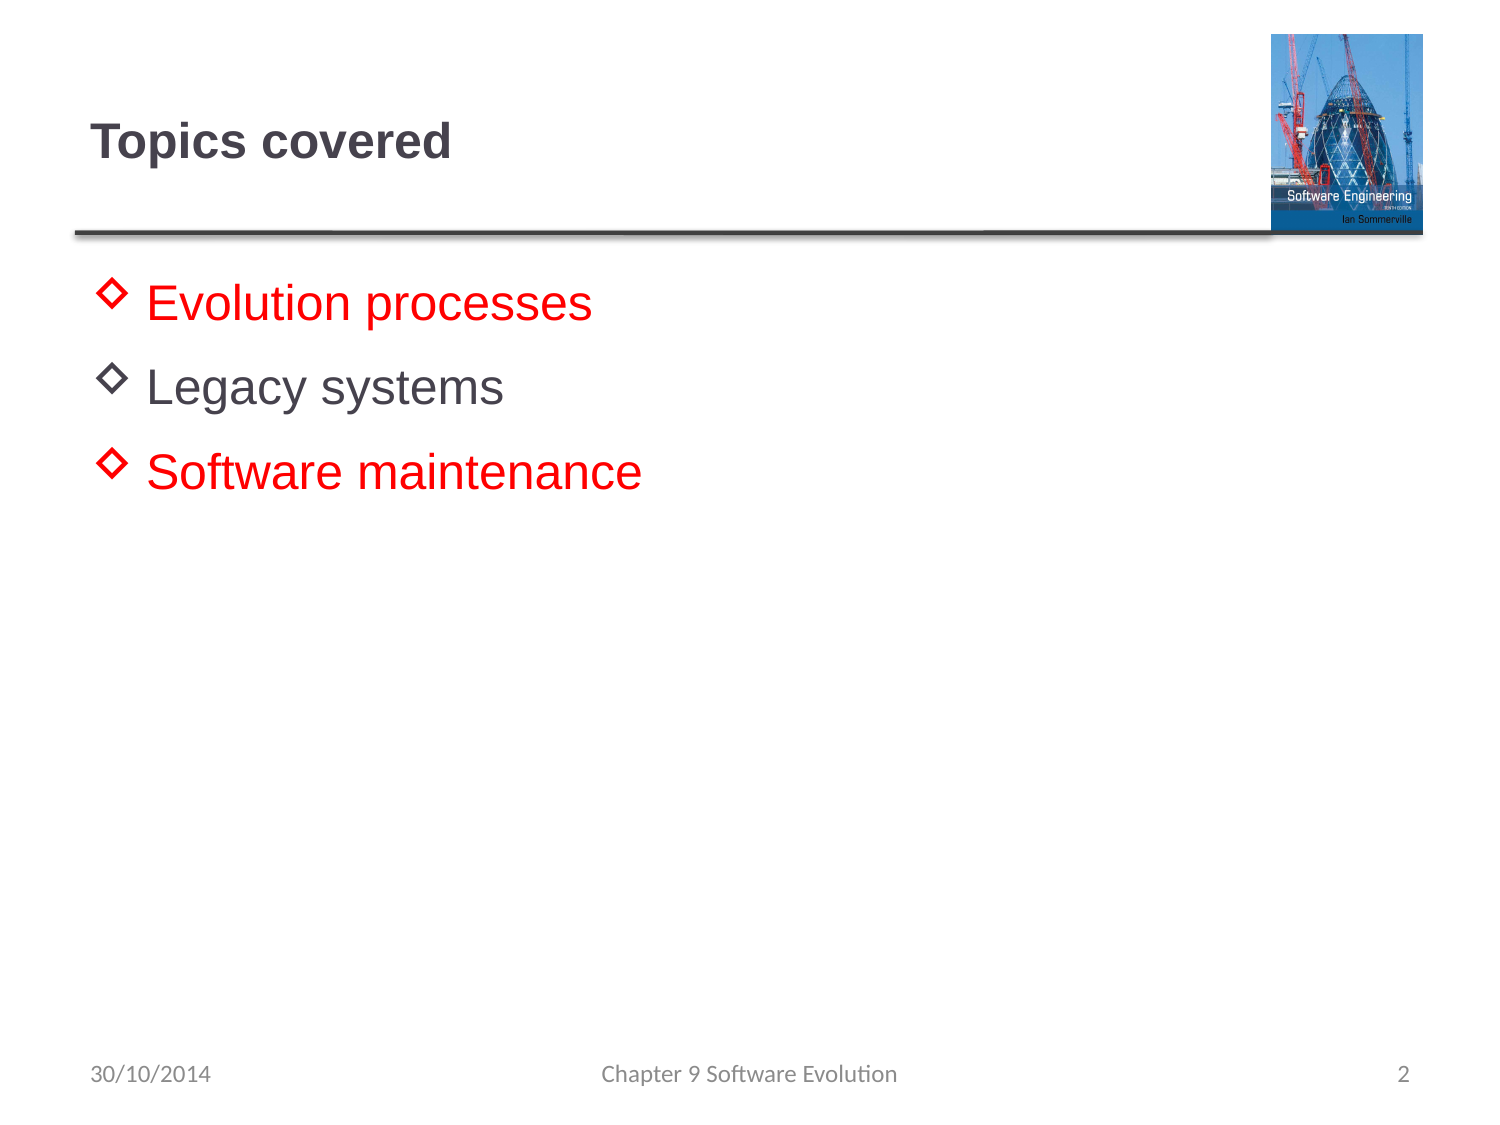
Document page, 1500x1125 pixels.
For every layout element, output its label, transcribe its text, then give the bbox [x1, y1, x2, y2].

picture [1271, 34, 1423, 230]
footer Chapter 9 Software Evolution [512, 1042, 988, 1103]
list Evolution processes Legacy systems Software maintenance [75, 262, 1425, 1005]
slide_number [75, 1042, 425, 1103]
title Topics covered [74, 44, 1272, 233]
slide_number 2 [1074, 1042, 1425, 1103]
